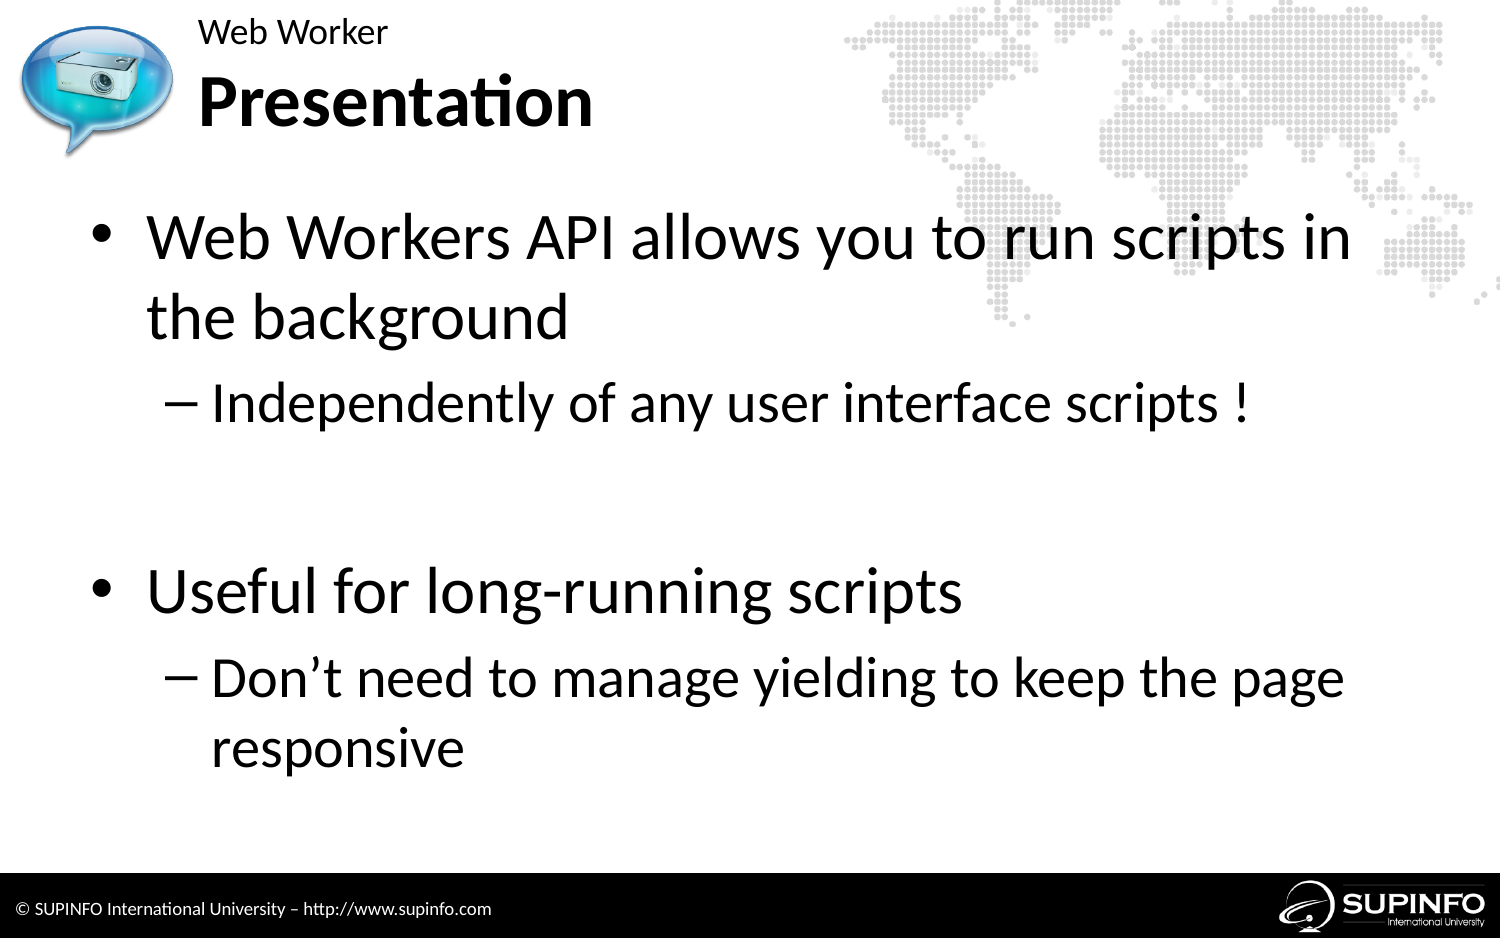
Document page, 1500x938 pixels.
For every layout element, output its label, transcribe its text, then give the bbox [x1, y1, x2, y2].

picture [844, 0, 1500, 327]
picture [17, 19, 179, 162]
text_box Web Worker [183, 0, 1459, 56]
list Web Workers API allows you to run scripts in the background Independently of any user interface scripts ! Useful for long-running scripts Don’t need to manage yielding to keep the page responsive [74, 184, 1460, 880]
text_box Presentation [183, 56, 1459, 138]
picture [1269, 870, 1494, 938]
